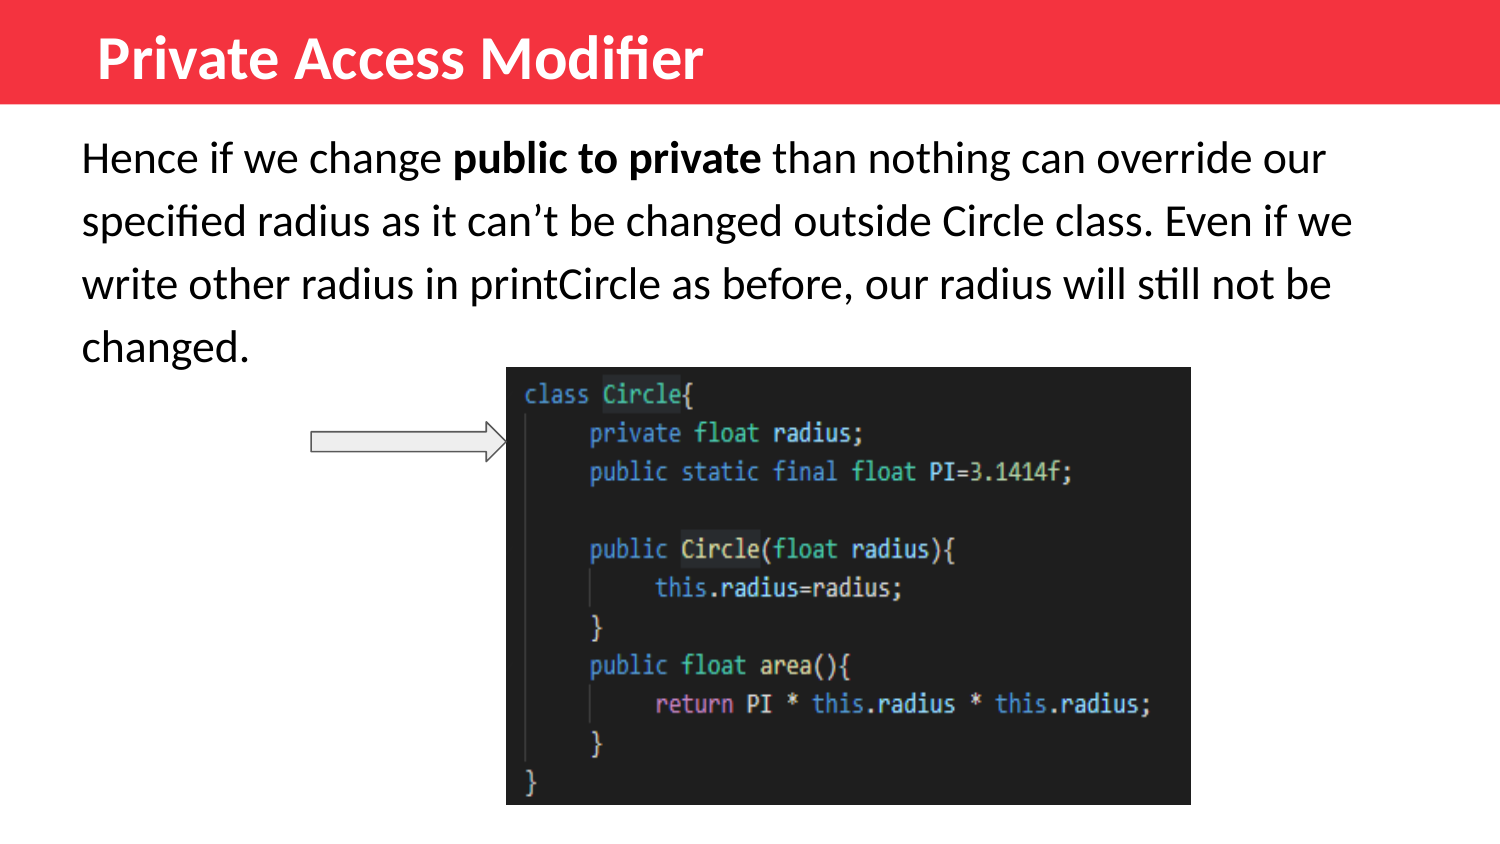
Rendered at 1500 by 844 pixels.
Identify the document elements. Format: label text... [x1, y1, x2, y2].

text_box Private Access Modifier [83, 2, 1060, 138]
text_box [0, 0, 1500, 105]
picture [506, 367, 1191, 806]
text_box Hence if we change public to private than nothing can override our specified radius as it can’t be changed outside Circle class. Even if we write other radius in printCircle as before, our radius will still not be changed. [66, 105, 1382, 526]
text_box [311, 421, 500, 462]
